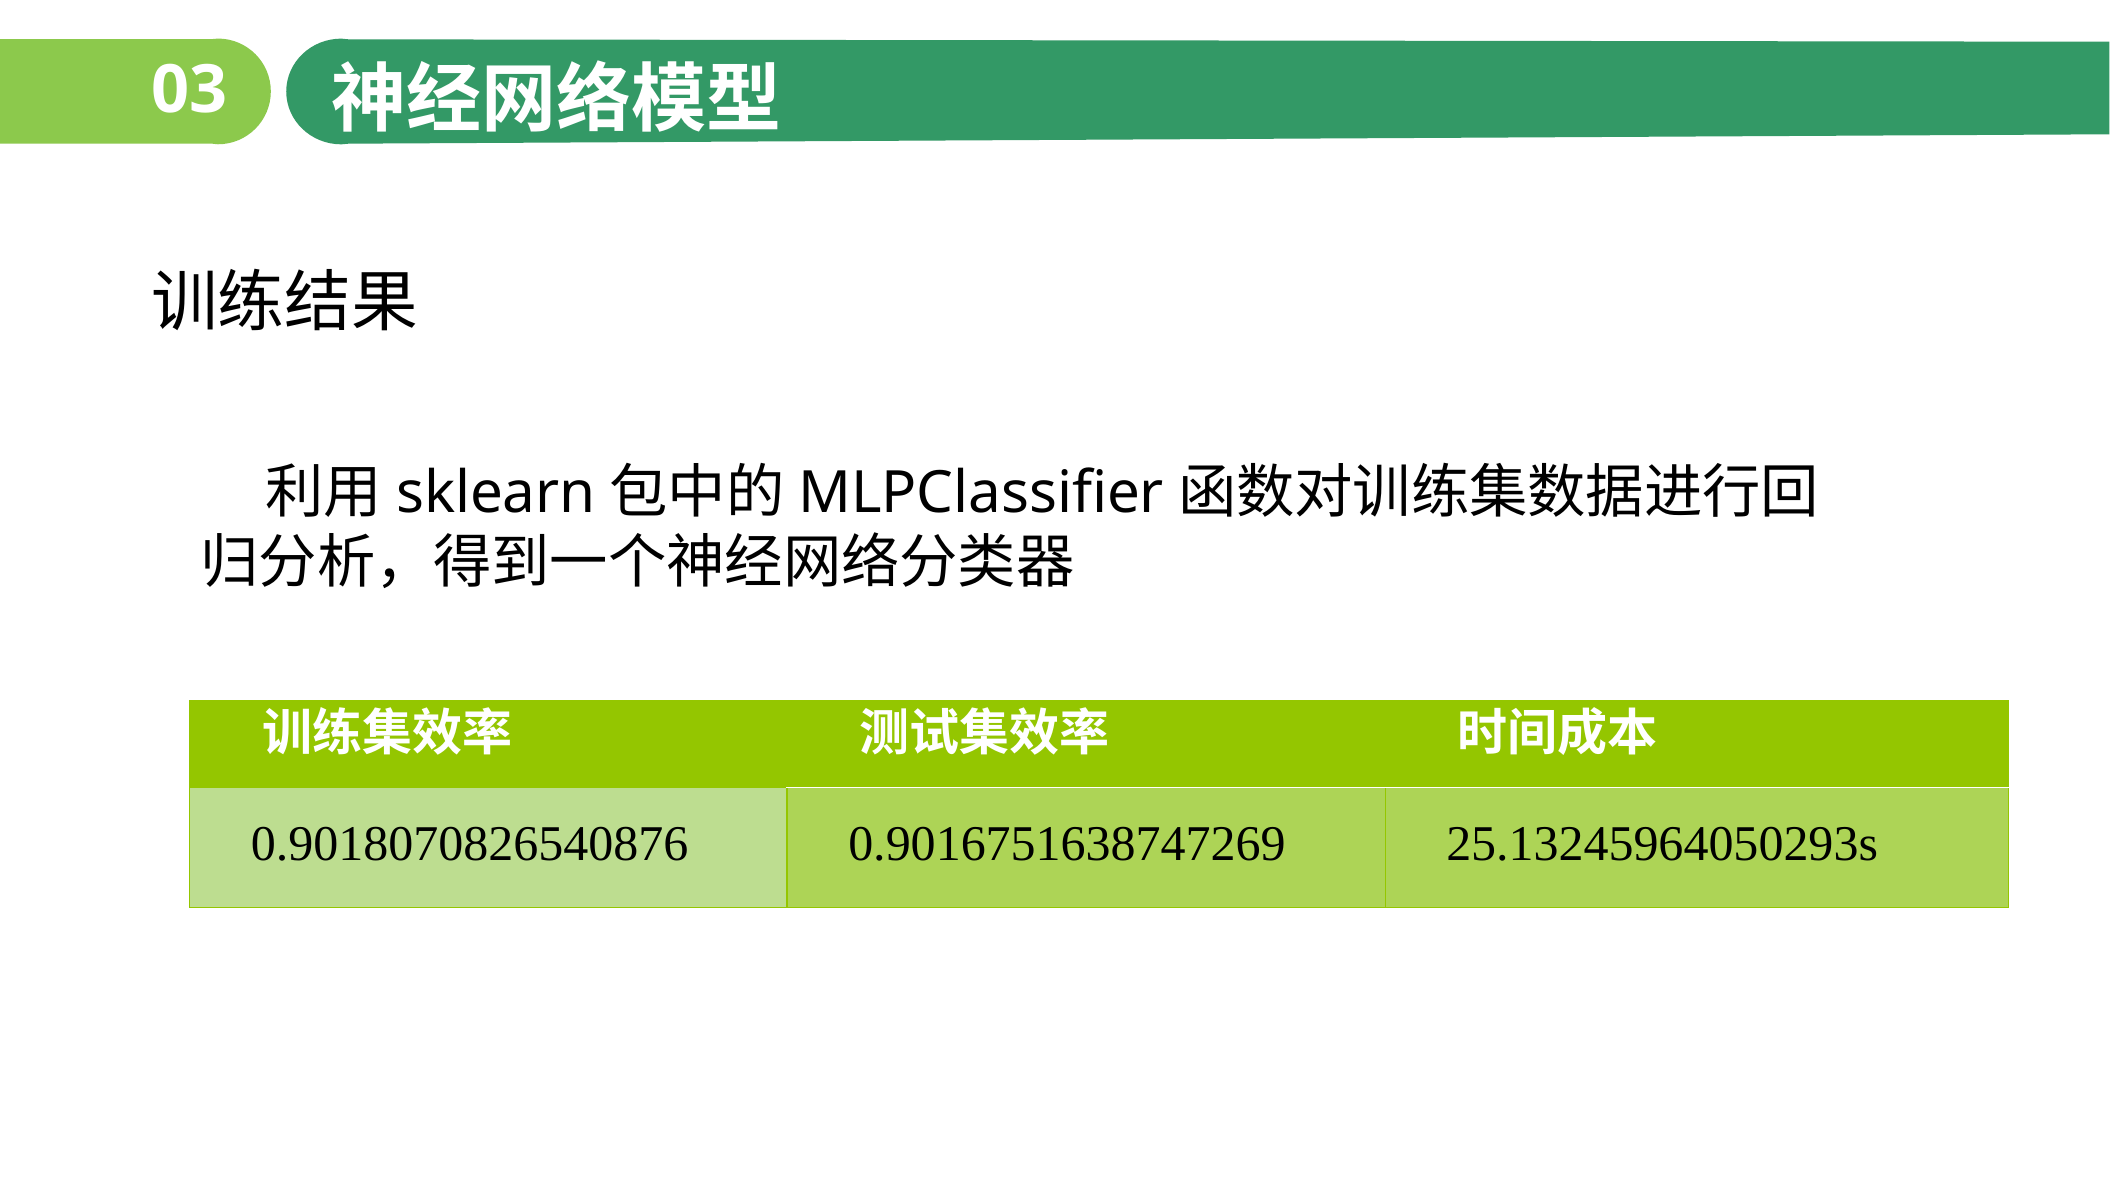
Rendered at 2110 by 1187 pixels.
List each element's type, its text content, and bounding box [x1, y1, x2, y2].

text_box 利用sklearn包中的MLPClassifier函数对训练集数据进行回归分析，得到一个神经网络分类器 [185, 446, 1847, 602]
table_cell 0.9018070826540876 [190, 788, 786, 907]
table_cell 25.13245964050293s [1386, 788, 2008, 907]
text_box 神经网络模型 [316, 42, 797, 148]
text_box 03 [136, 38, 243, 134]
table_header 测试集效率 [788, 701, 1385, 787]
table_cell 0.9016751638747269 [788, 788, 1385, 907]
table_header 训练集效率 [190, 701, 786, 787]
text_box [285, 43, 316, 140]
table_header 时间成本 [1386, 701, 2008, 787]
text_box [319, 37, 2110, 143]
text_box 训练结果 [136, 251, 434, 347]
text_box [0, 38, 272, 146]
